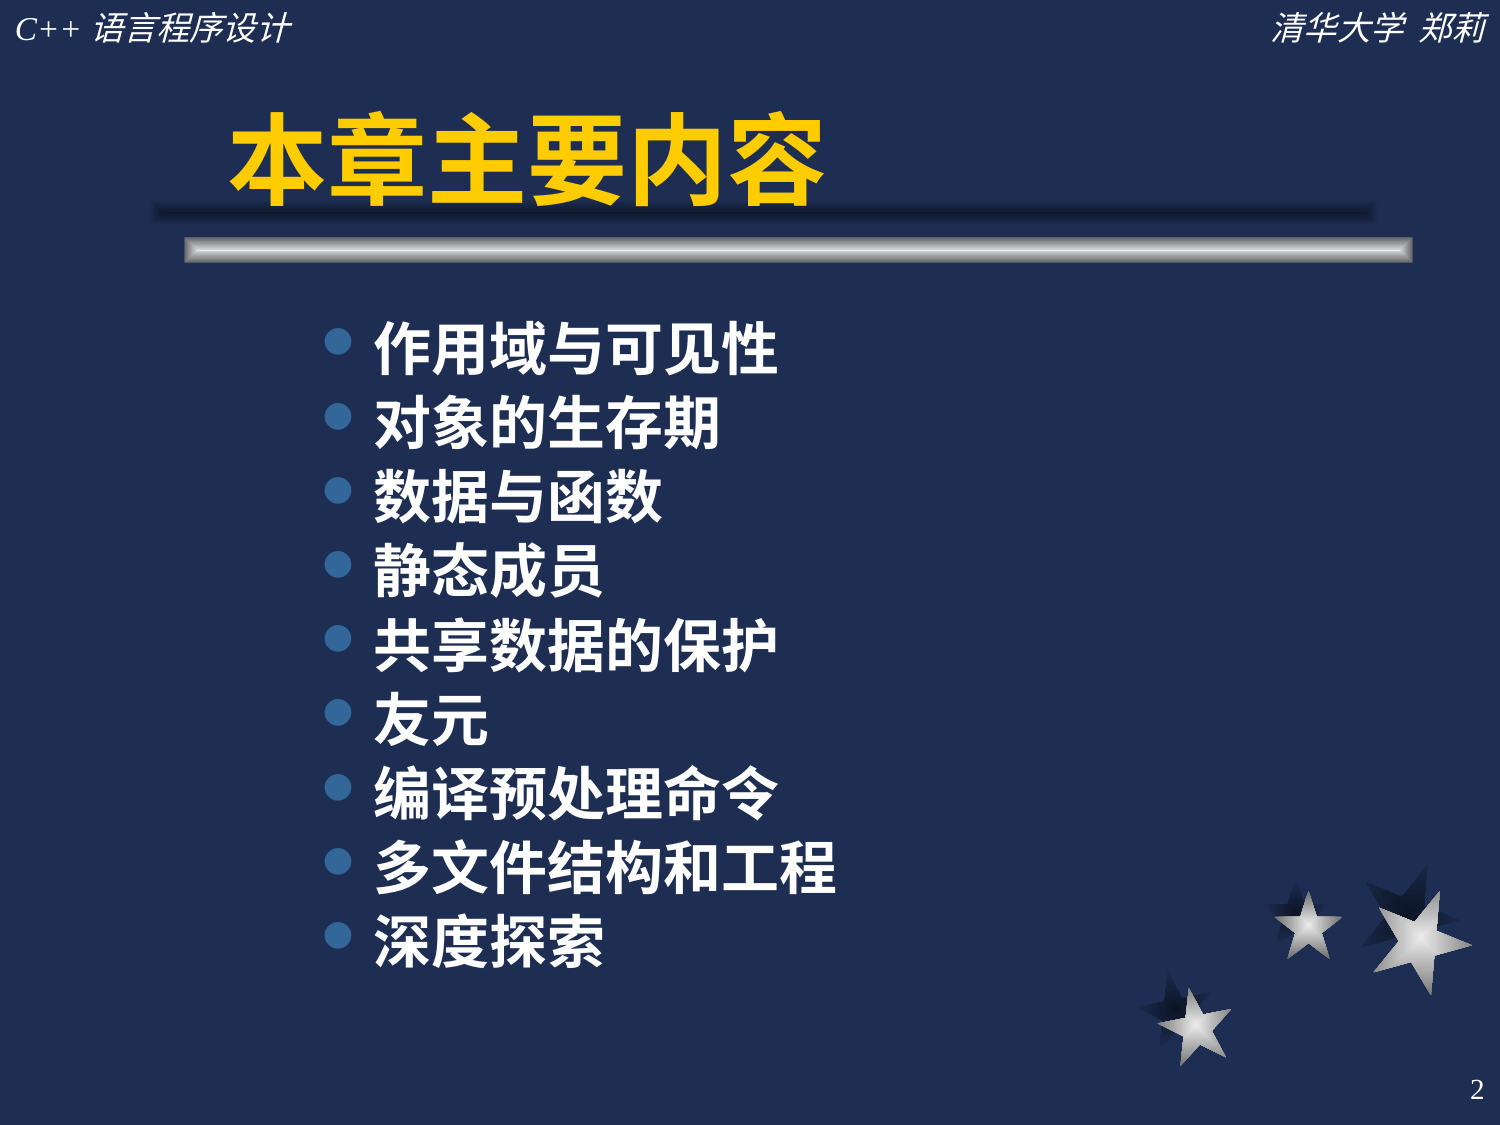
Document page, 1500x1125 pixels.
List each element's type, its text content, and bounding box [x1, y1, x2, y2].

title 本章主要内容 [212, 37, 1388, 225]
list 作用域与可见性 对象的生存期 数据与函数 静态成员 共享数据的保护 友元 编译预处理命令 多文件结构和工程 深度探索 [305, 312, 1307, 988]
slide_number 2 [1187, 1049, 1500, 1125]
